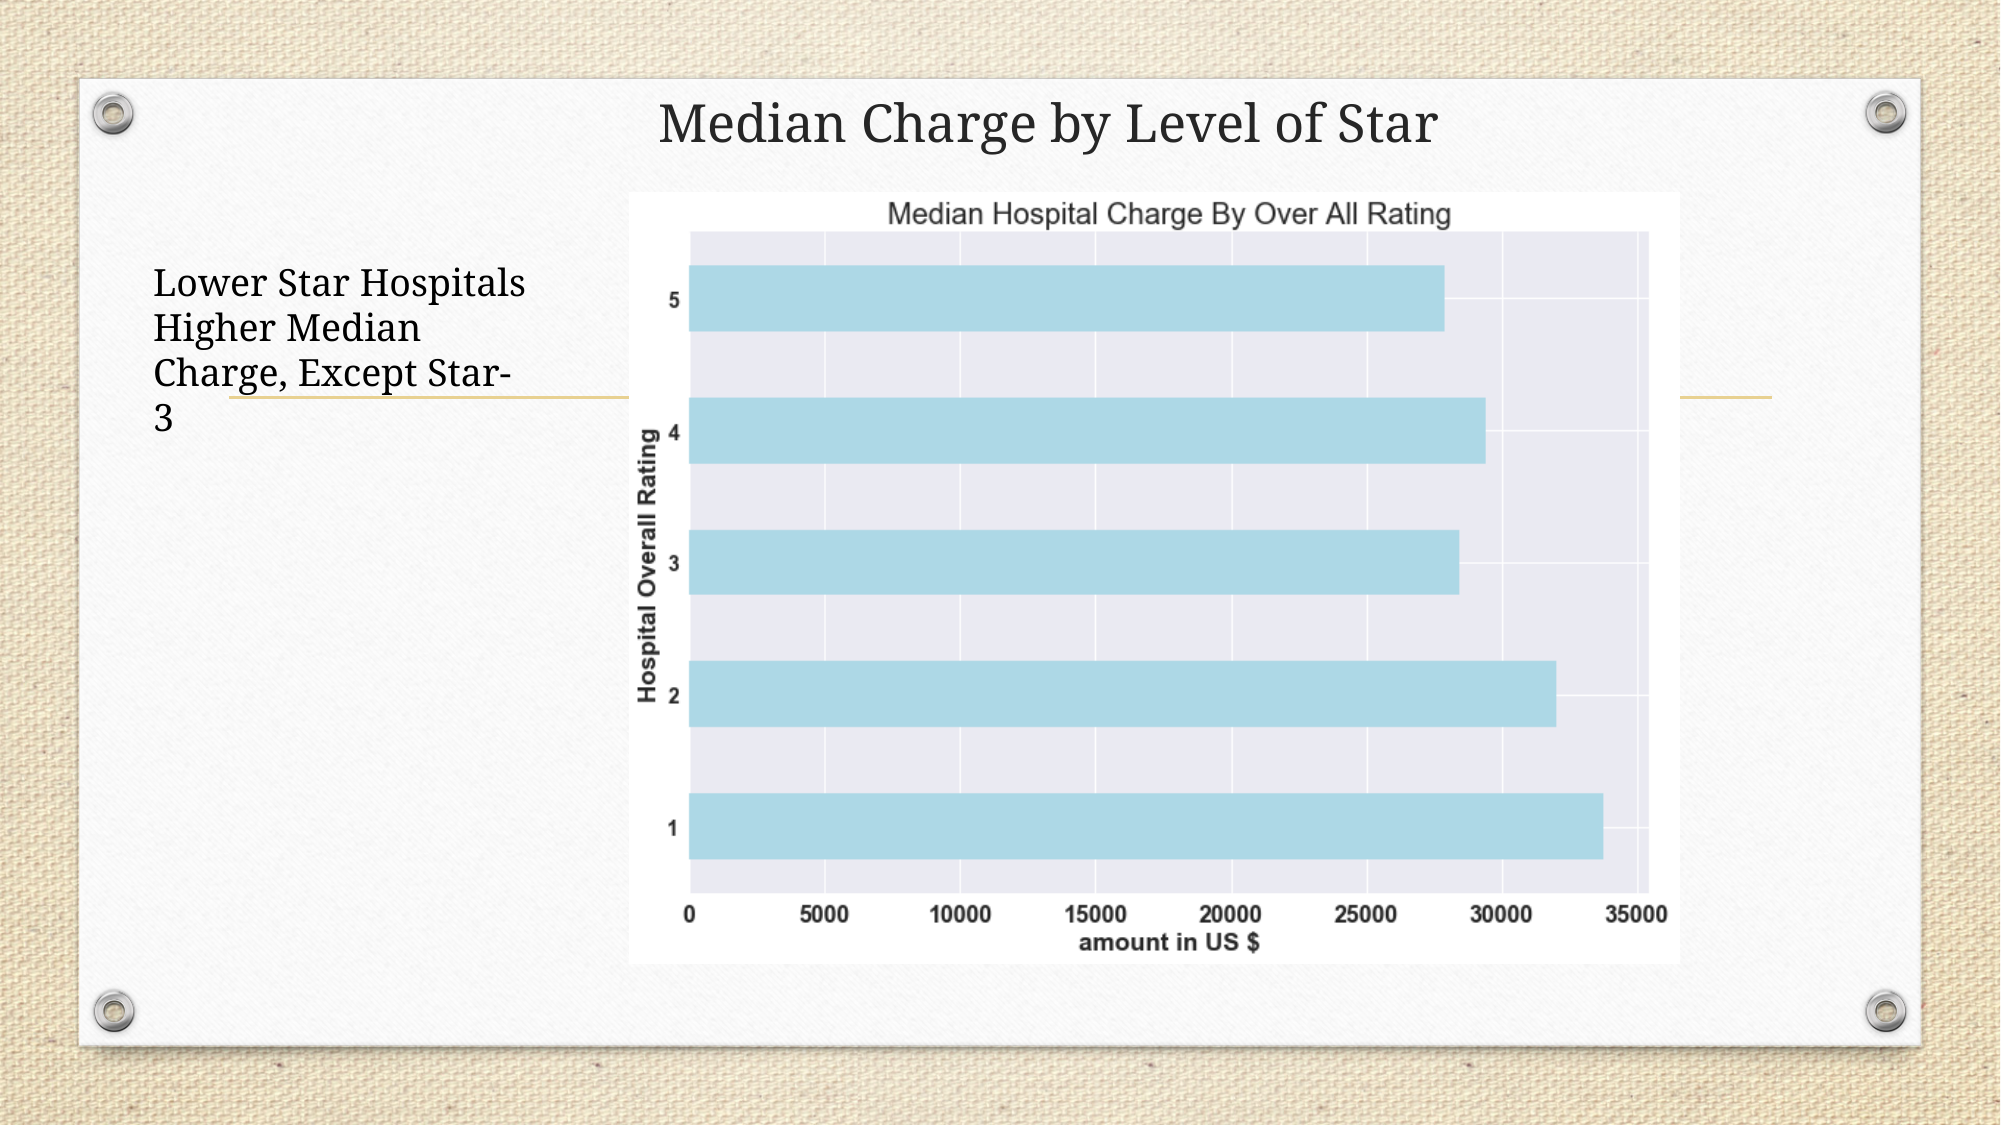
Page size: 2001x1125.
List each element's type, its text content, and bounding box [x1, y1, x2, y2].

picture [0, 0, 2001, 1125]
text_box Lower Star Hospitals Higher Median Charge, Except Star-3 [138, 251, 545, 447]
title Median Charge by Level of Star [217, 82, 1881, 162]
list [629, 192, 1681, 964]
